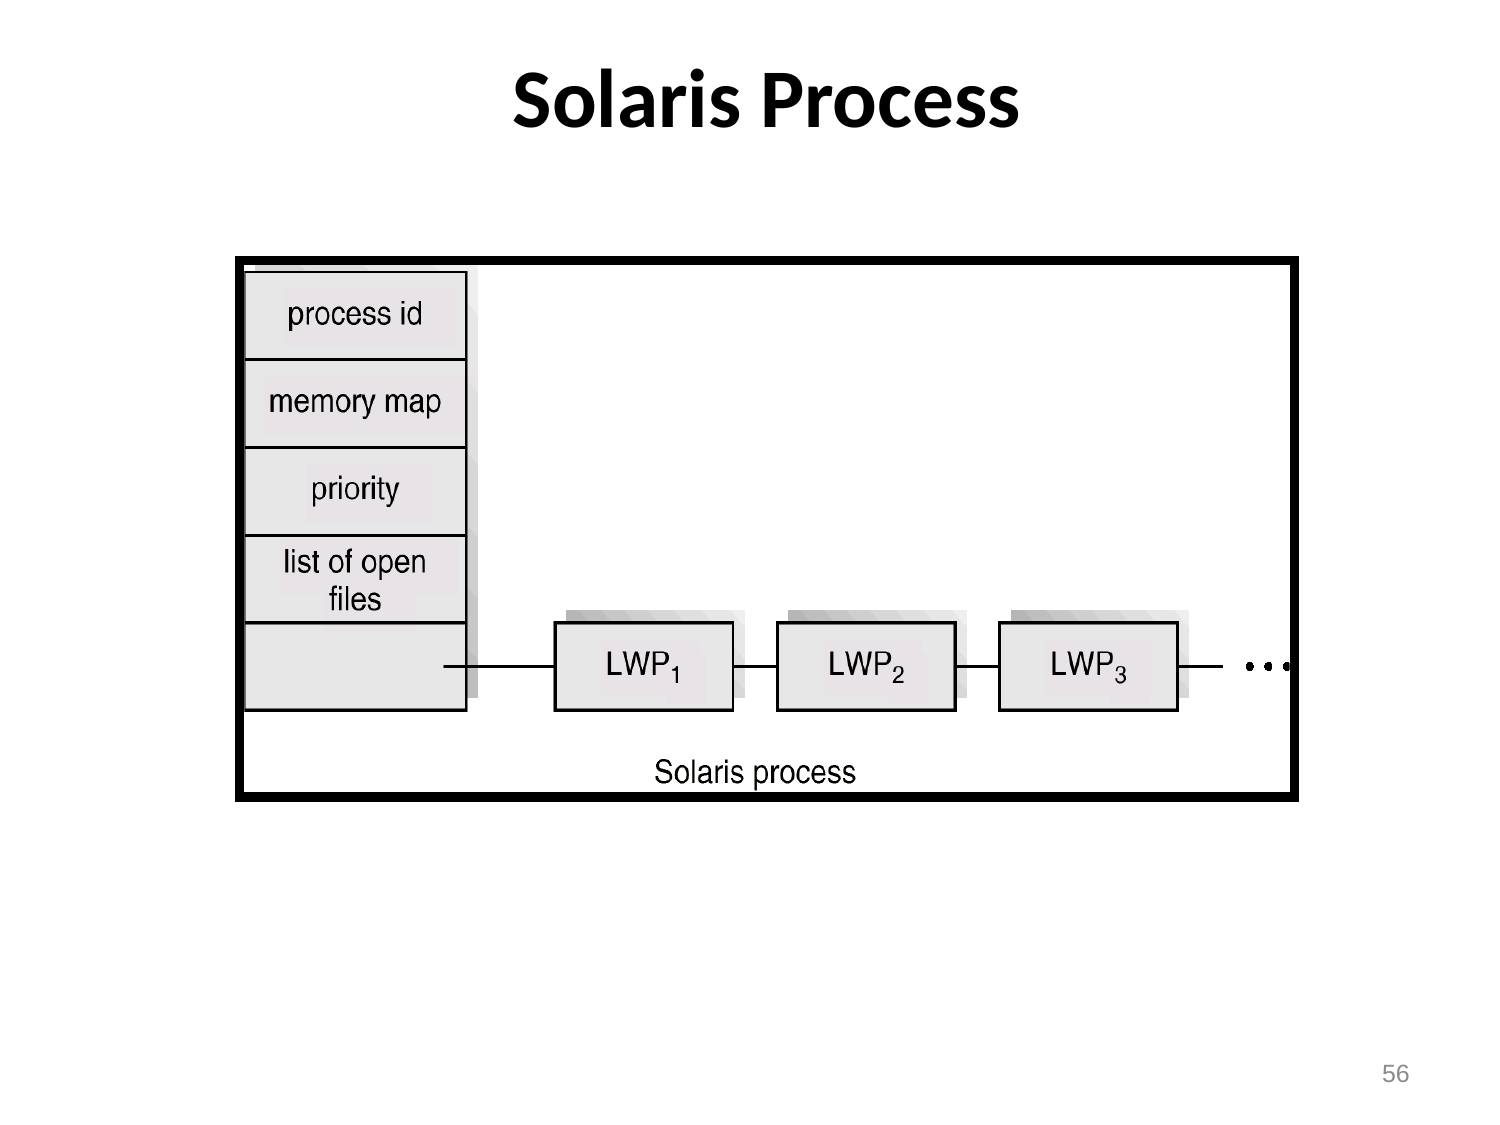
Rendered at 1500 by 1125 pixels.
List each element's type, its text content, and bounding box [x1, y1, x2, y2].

slide_number 56 [1074, 1042, 1425, 1103]
picture [243, 265, 1290, 793]
title Solaris Process [91, 0, 1442, 188]
